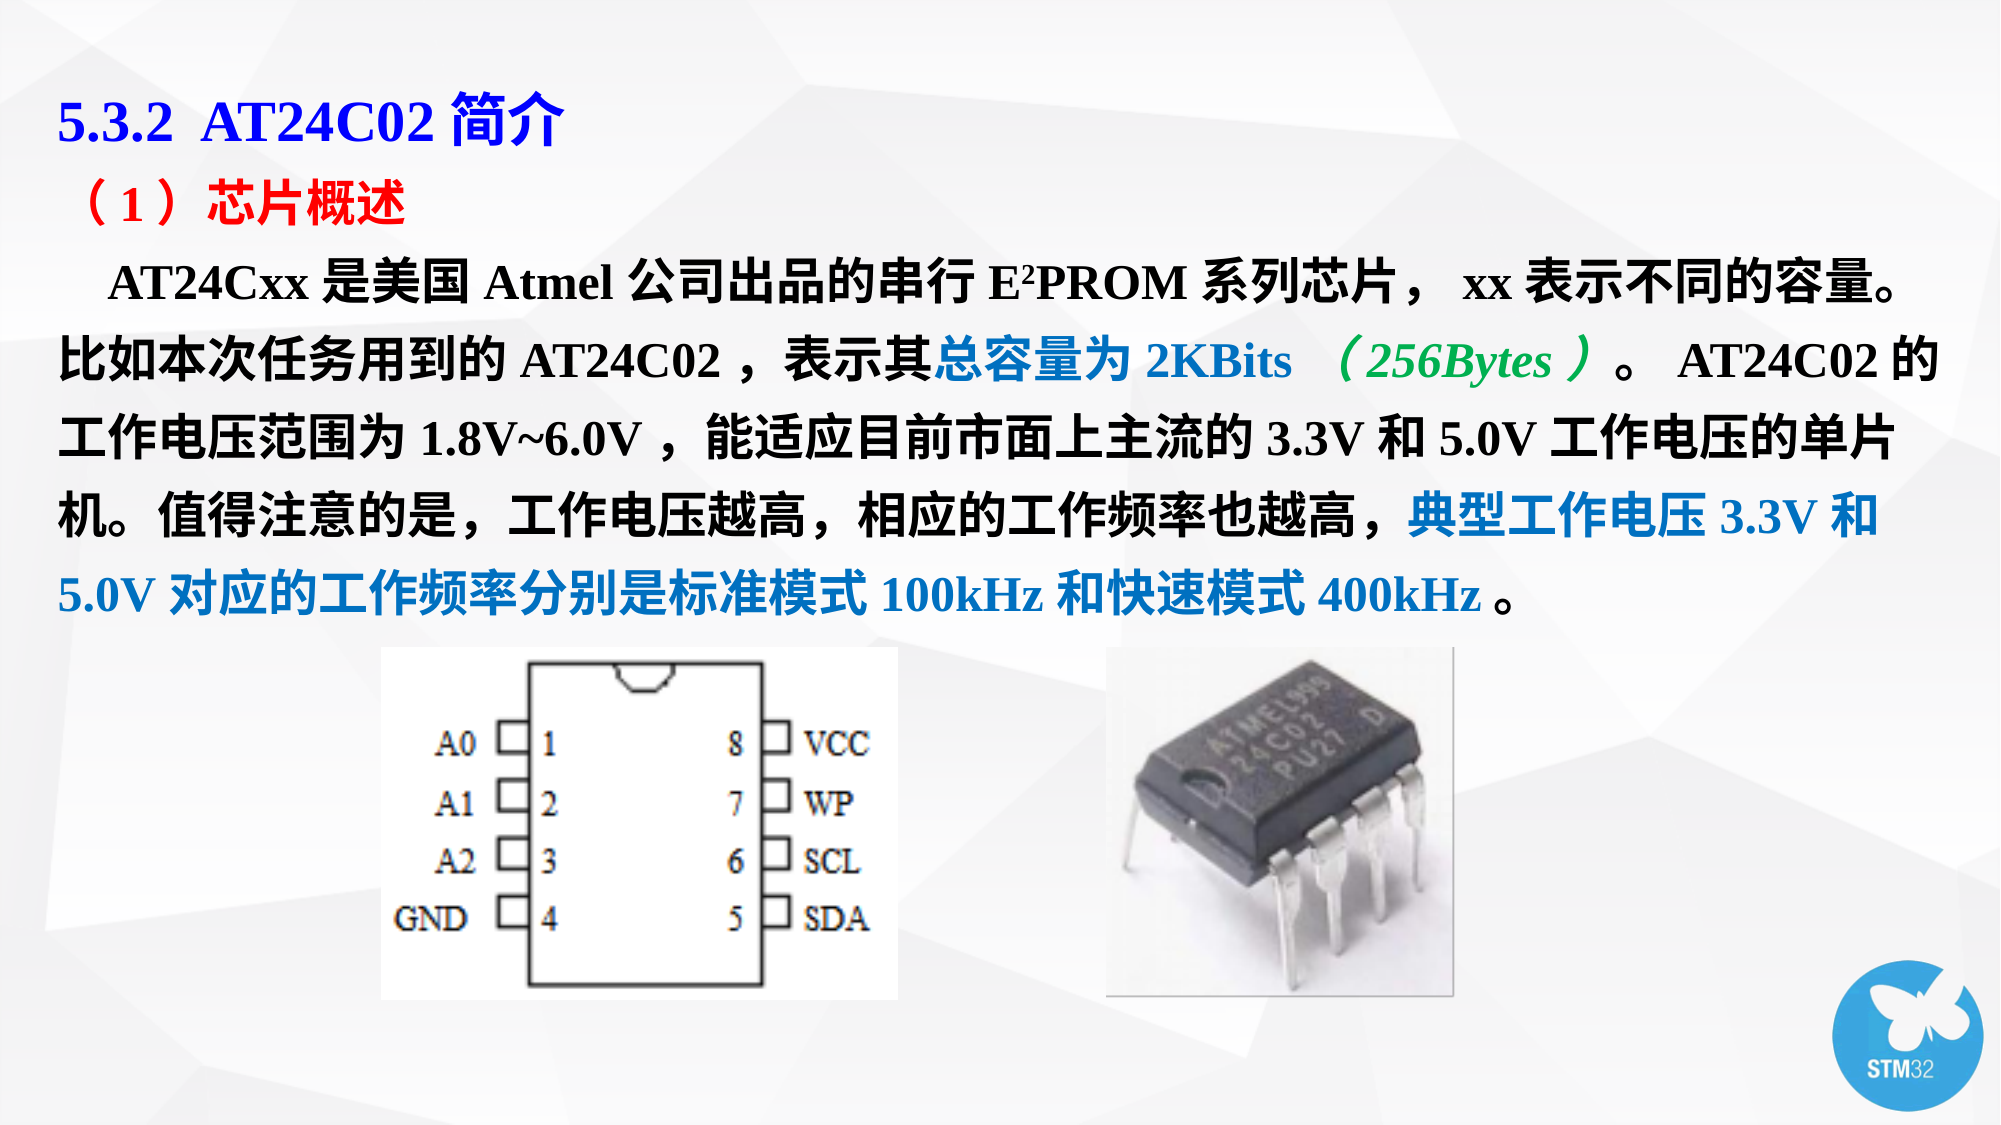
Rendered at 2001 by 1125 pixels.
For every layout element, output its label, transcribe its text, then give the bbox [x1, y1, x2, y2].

text_box 5.3.2 AT24C02简介 （1）芯片概述 AT24Cxx是美国Atmel公司出品的串行E2PROM系列芯片，xx表示不同的容量。比如本次任务用到的AT24C02，表示其总容量为2KBits（256Bytes）。AT24C02的工作电压范围为1.8V~6.0V，能适应目前市面上主流的3.3V和5.0V工作电压的单片机。值得注意的是，工作电压越高，相应的工作频率也越高，典型工作电压3.3V和5.0V对应的工作频率分别是标准模式100kHz和快速模式400kHz。 [42, 55, 1958, 629]
picture [0, 0, 2000, 1125]
